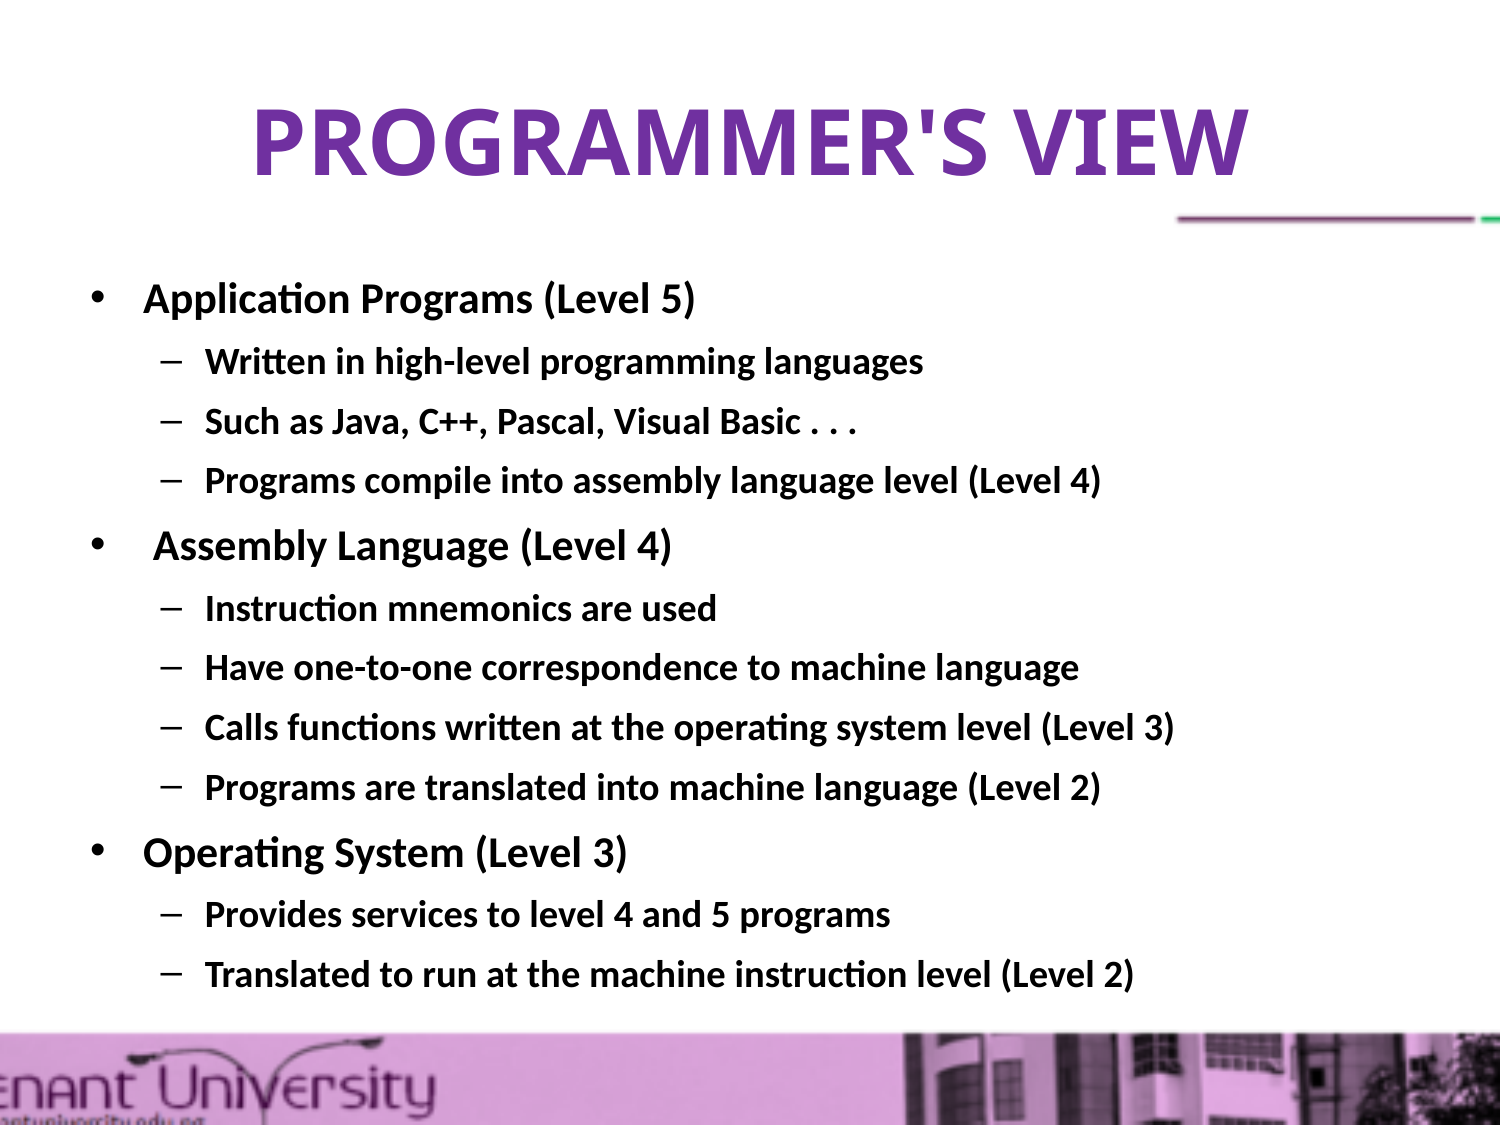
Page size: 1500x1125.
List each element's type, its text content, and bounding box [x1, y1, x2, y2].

list Application Programs (Level 5) Written in high-level programming languages Such as Java, C++, Pascal, Visual Basic . . . Programs compile into assembly language level (Level 4) Assembly Language (Level 4) Instruction mnemonics are used Have one-to-one correspondence to machine language Calls functions written at the operating system level (Level 3) Programs are translated into machine language (Level 2) Operating System (Level 3) Provides services to level 4 and 5 programs Translated to run at the machine instruction level (Level 2) [75, 262, 1425, 1005]
picture [0, 0, 1500, 1125]
title PROGRAMMER'S VIEW [75, 45, 1425, 233]
